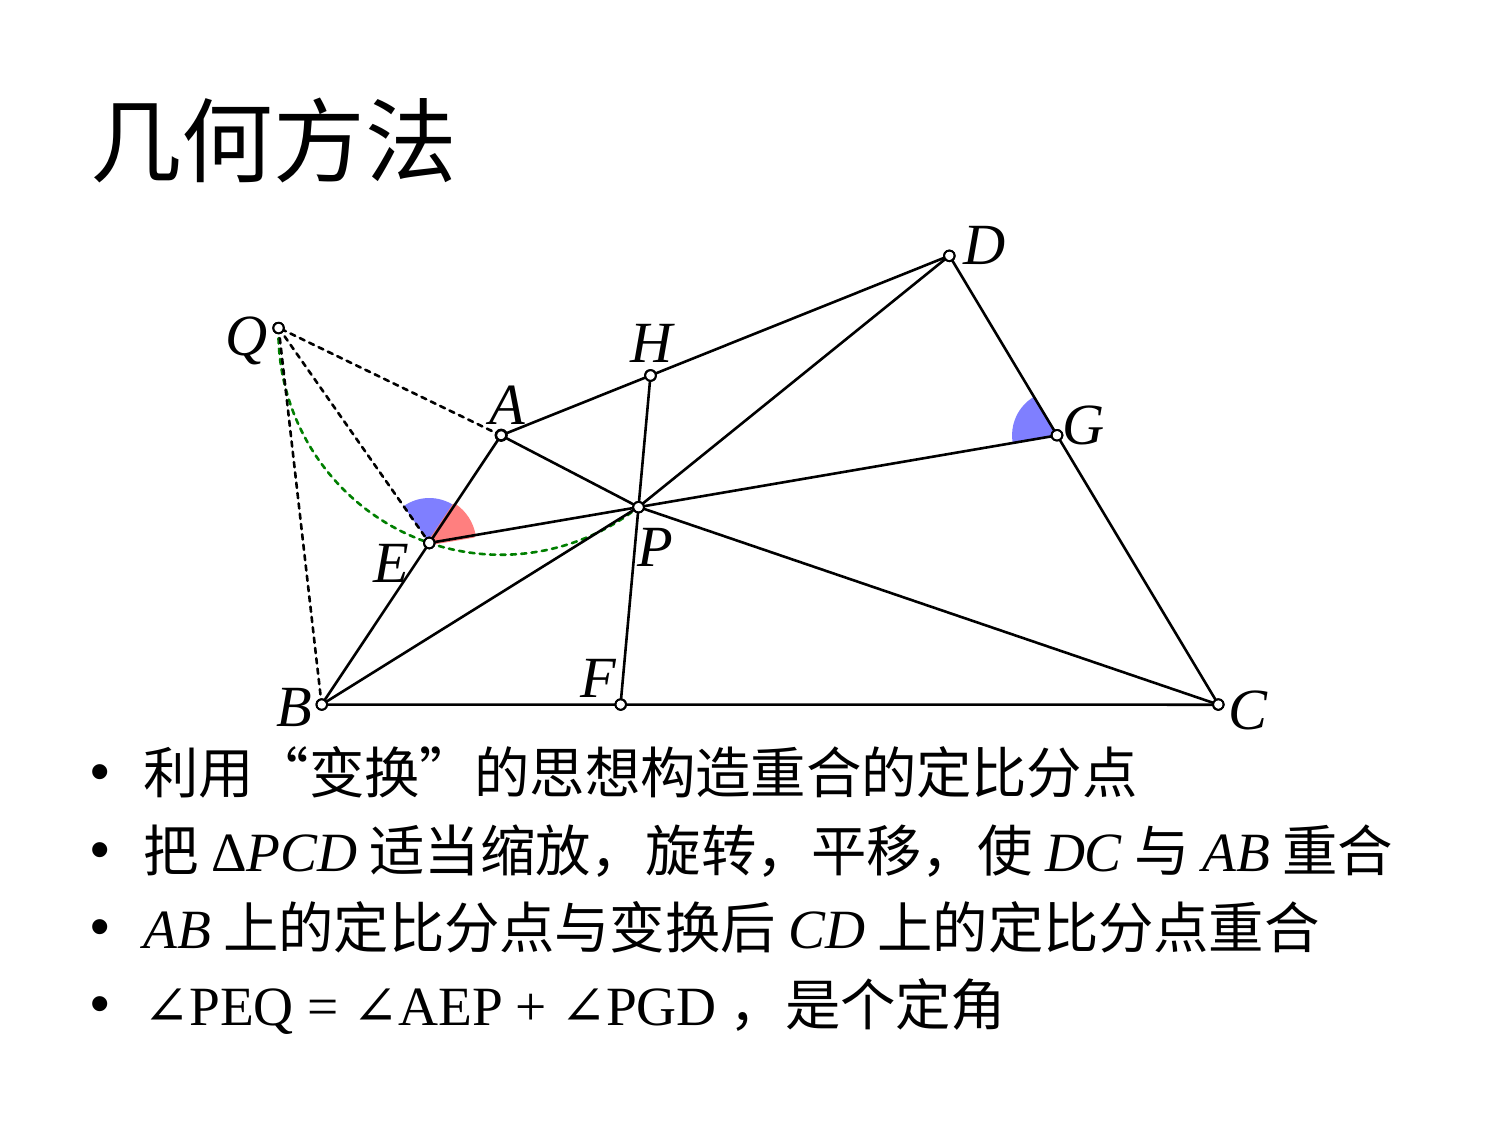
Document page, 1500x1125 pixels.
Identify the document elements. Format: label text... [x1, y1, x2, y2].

title 几何方法 [75, 45, 1425, 233]
text_box C [1213, 664, 1282, 750]
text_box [272, 250, 1224, 711]
text_box Q [210, 289, 267, 375]
list 利用“变换”的思想构造重合的定比分点 把ΔPCD适当缩放，旋转，平移，使DC与AB重合 AB上的定比分点与变换后CD上的定比分点重合 ∠PEQ = ∠AEP + ∠PGD，是个定角 [75, 730, 1425, 1062]
text_box D [948, 199, 1021, 248]
text_box B [261, 661, 327, 746]
